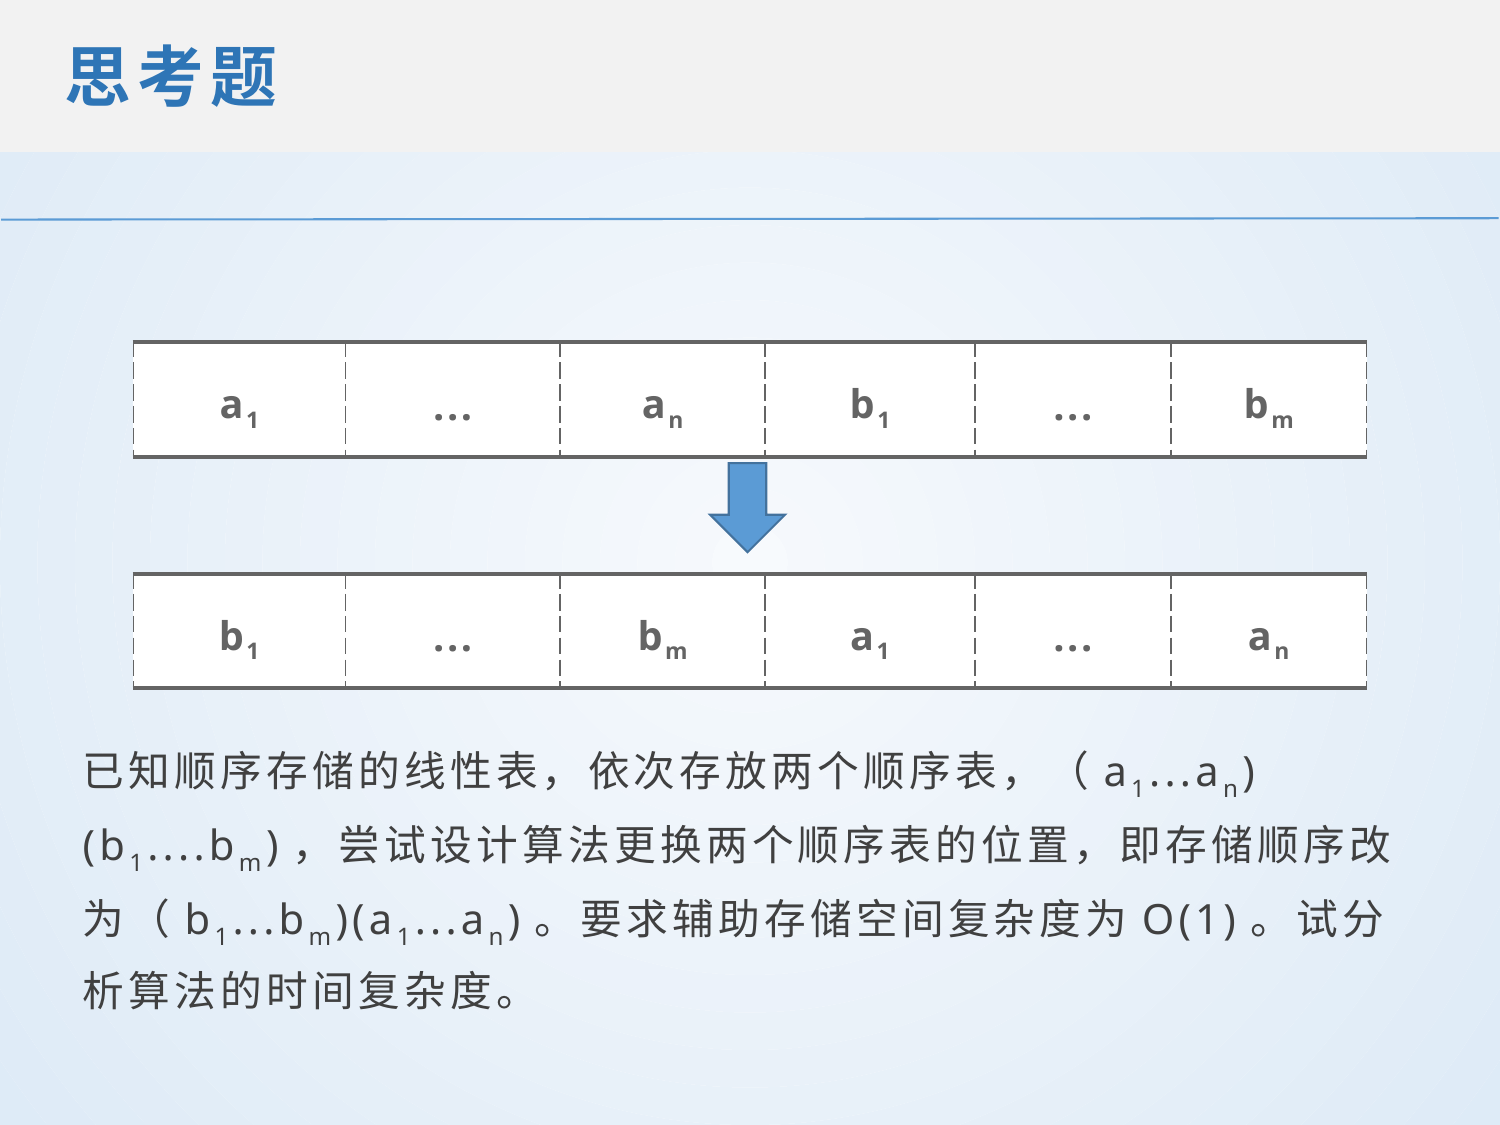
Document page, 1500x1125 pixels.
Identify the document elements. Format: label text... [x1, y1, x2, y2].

table_header b1 [765, 344, 975, 455]
table_header an [1171, 576, 1367, 686]
text_box 已知顺序存储的线性表，依次存放两个顺序表，（a1...an)(b1....bm)，尝试设计算法更换两个顺序表的位置，即存储顺序改为（b1...bm)(a1...an)。要求辅助存储空间复杂度为O(1)。试分析算法的时间复杂度。 [74, 725, 1425, 1075]
table_header an [560, 344, 765, 455]
table_header ... [345, 344, 560, 455]
table_header ... [975, 344, 1171, 455]
text_box 思考题 [56, 24, 1444, 125]
table_header a1 [133, 344, 345, 455]
table_header a1 [765, 576, 975, 686]
table_header b1 [133, 576, 345, 686]
table_header ... [345, 576, 560, 686]
text_box [707, 462, 788, 554]
text_box [0, 0, 1500, 153]
table_header ... [975, 576, 1171, 686]
table_header bm [560, 576, 765, 686]
table_header bm [1171, 344, 1367, 455]
